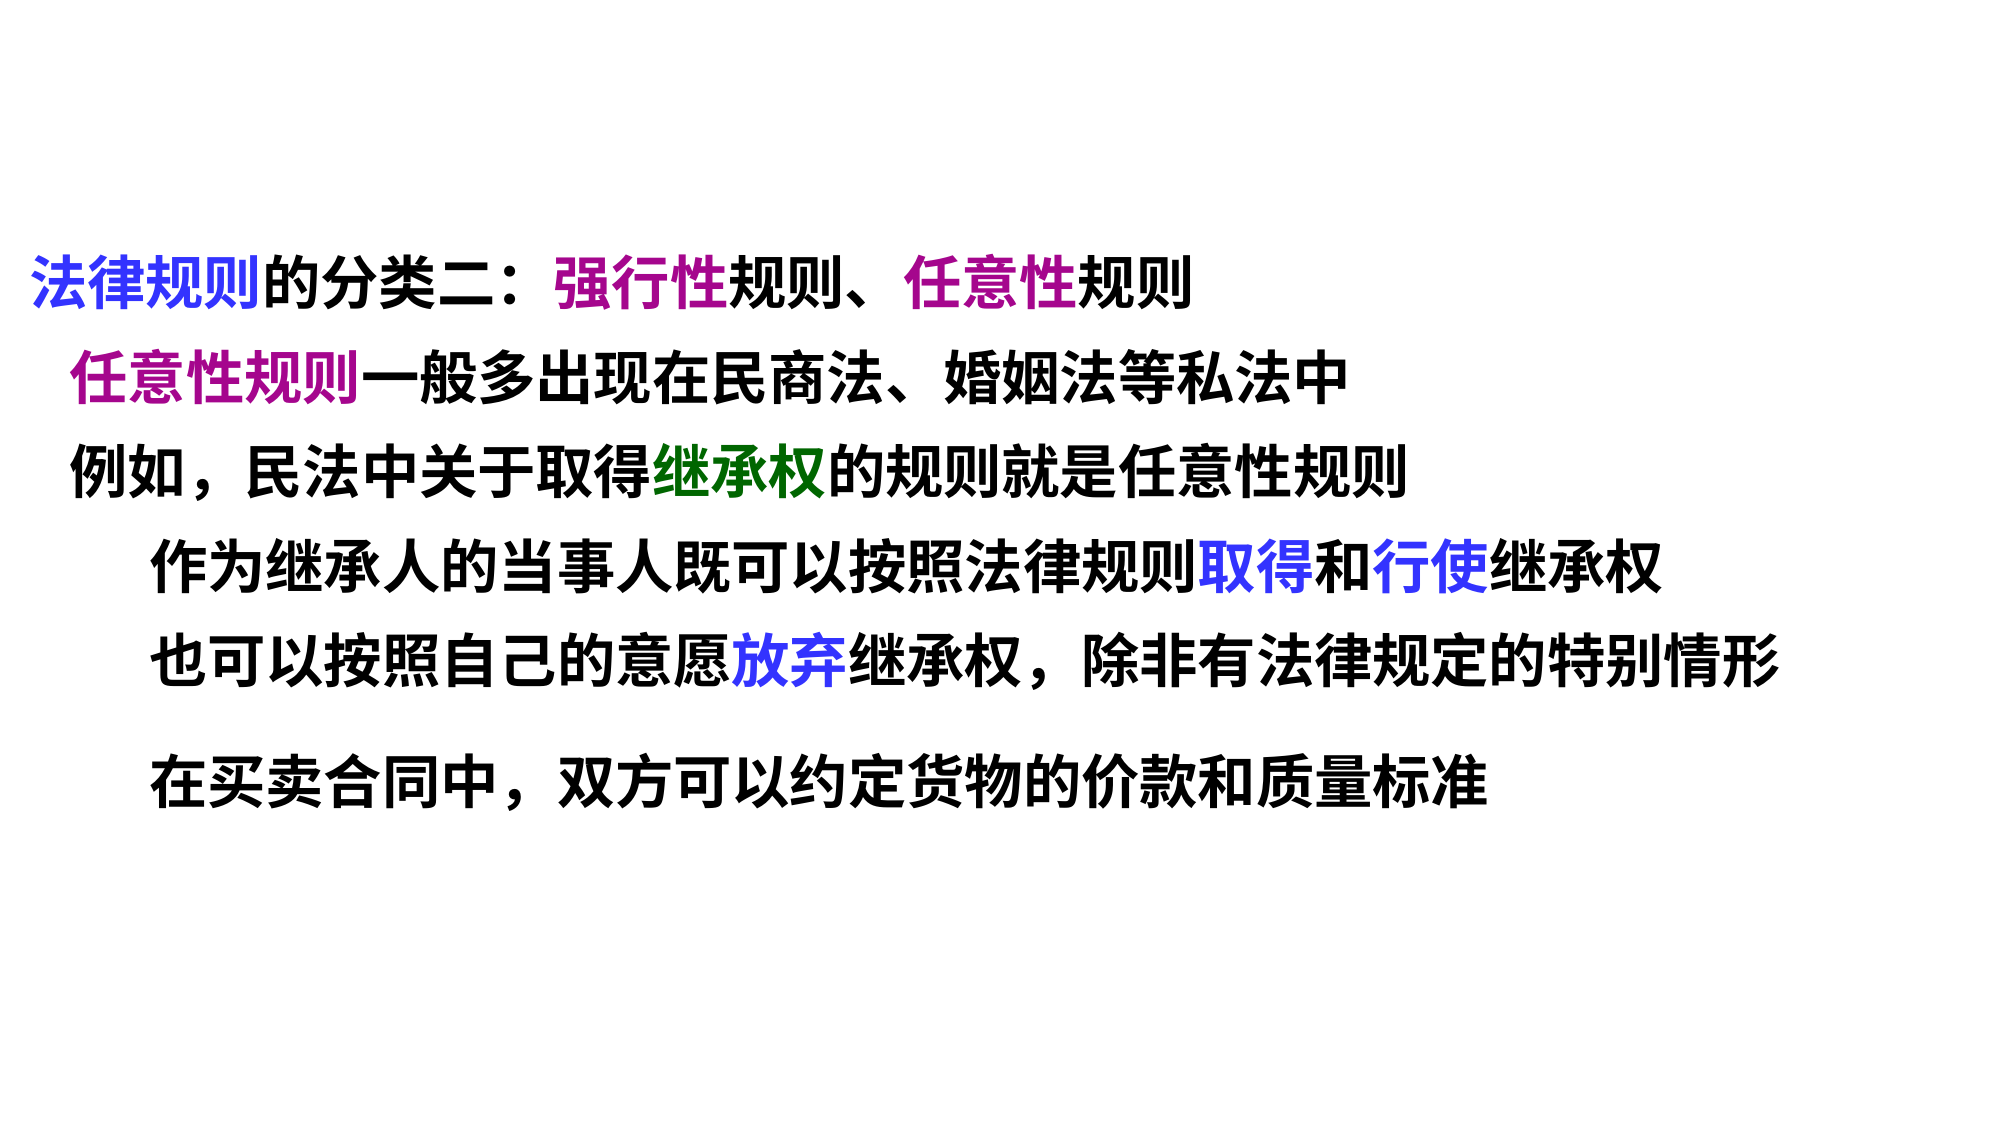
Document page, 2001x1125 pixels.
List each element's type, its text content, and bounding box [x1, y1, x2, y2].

list 法律规则的分类二：强行性规则、任意性规则 任意性规则一般多出现在民商法、婚姻法等私法中 例如，民法中关于取得继承权的规则就是任意性规则 作为继承人的当事人既可以按照法律规则取得和行使继承权 也可以按照自己的意愿放弃继承权，除非有法律规定的特别情形 在买卖合同中，双方可以约定货物的价款和质量标准 [14, 214, 2000, 1037]
